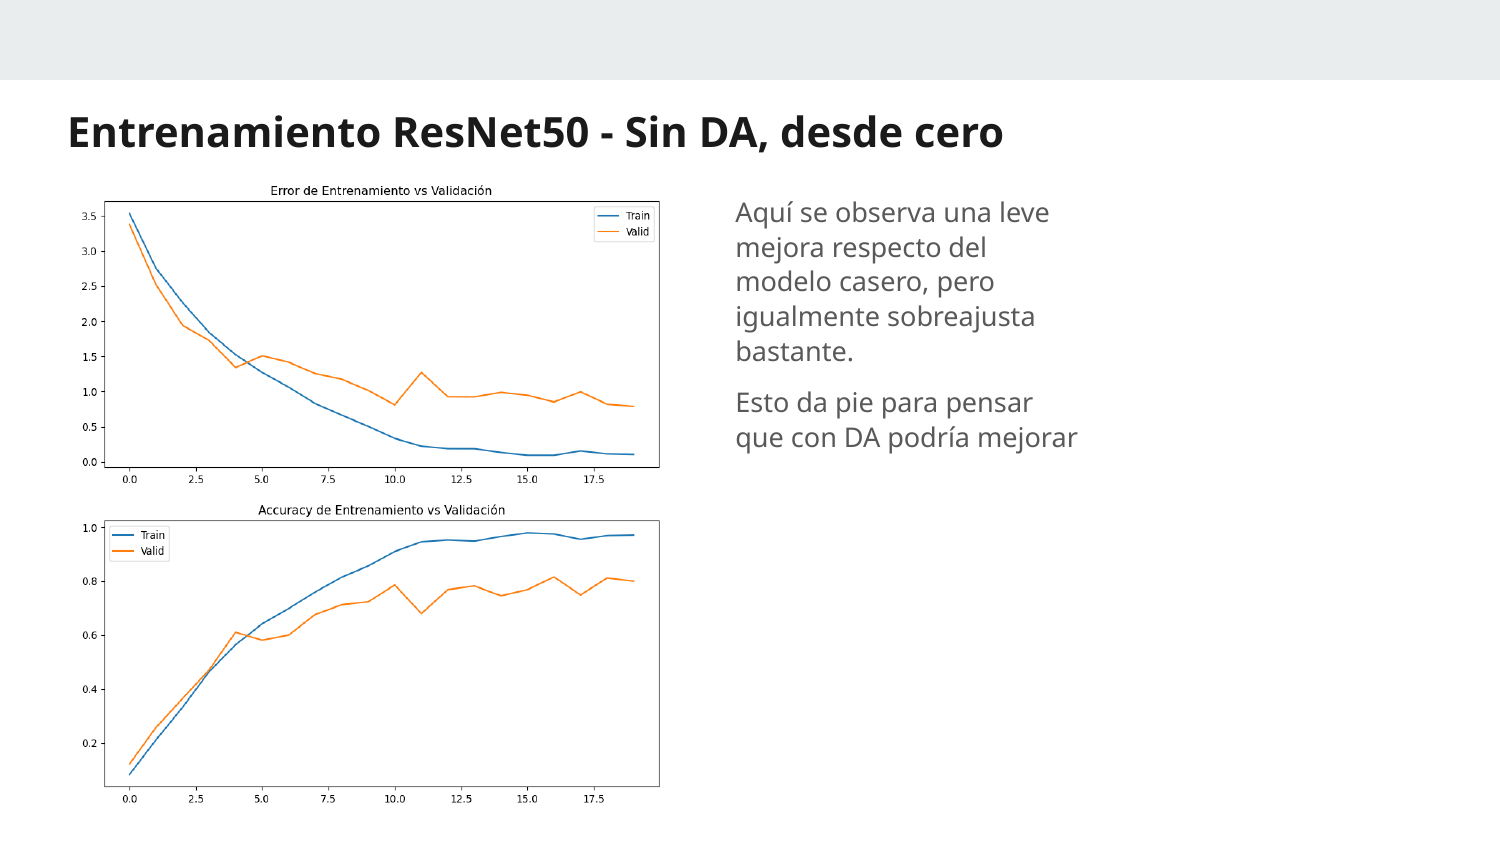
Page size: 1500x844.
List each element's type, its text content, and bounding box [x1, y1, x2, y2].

title Entrenamiento ResNet50 - Sin DA, desde cero [52, 90, 1314, 179]
text_box Aquí se observa una leve mejora respecto del modelo casero, pero igualmente sobreajusta bastante. Esto da pie para pensar que con DA podría mejorar [720, 185, 1094, 461]
picture [74, 177, 665, 812]
